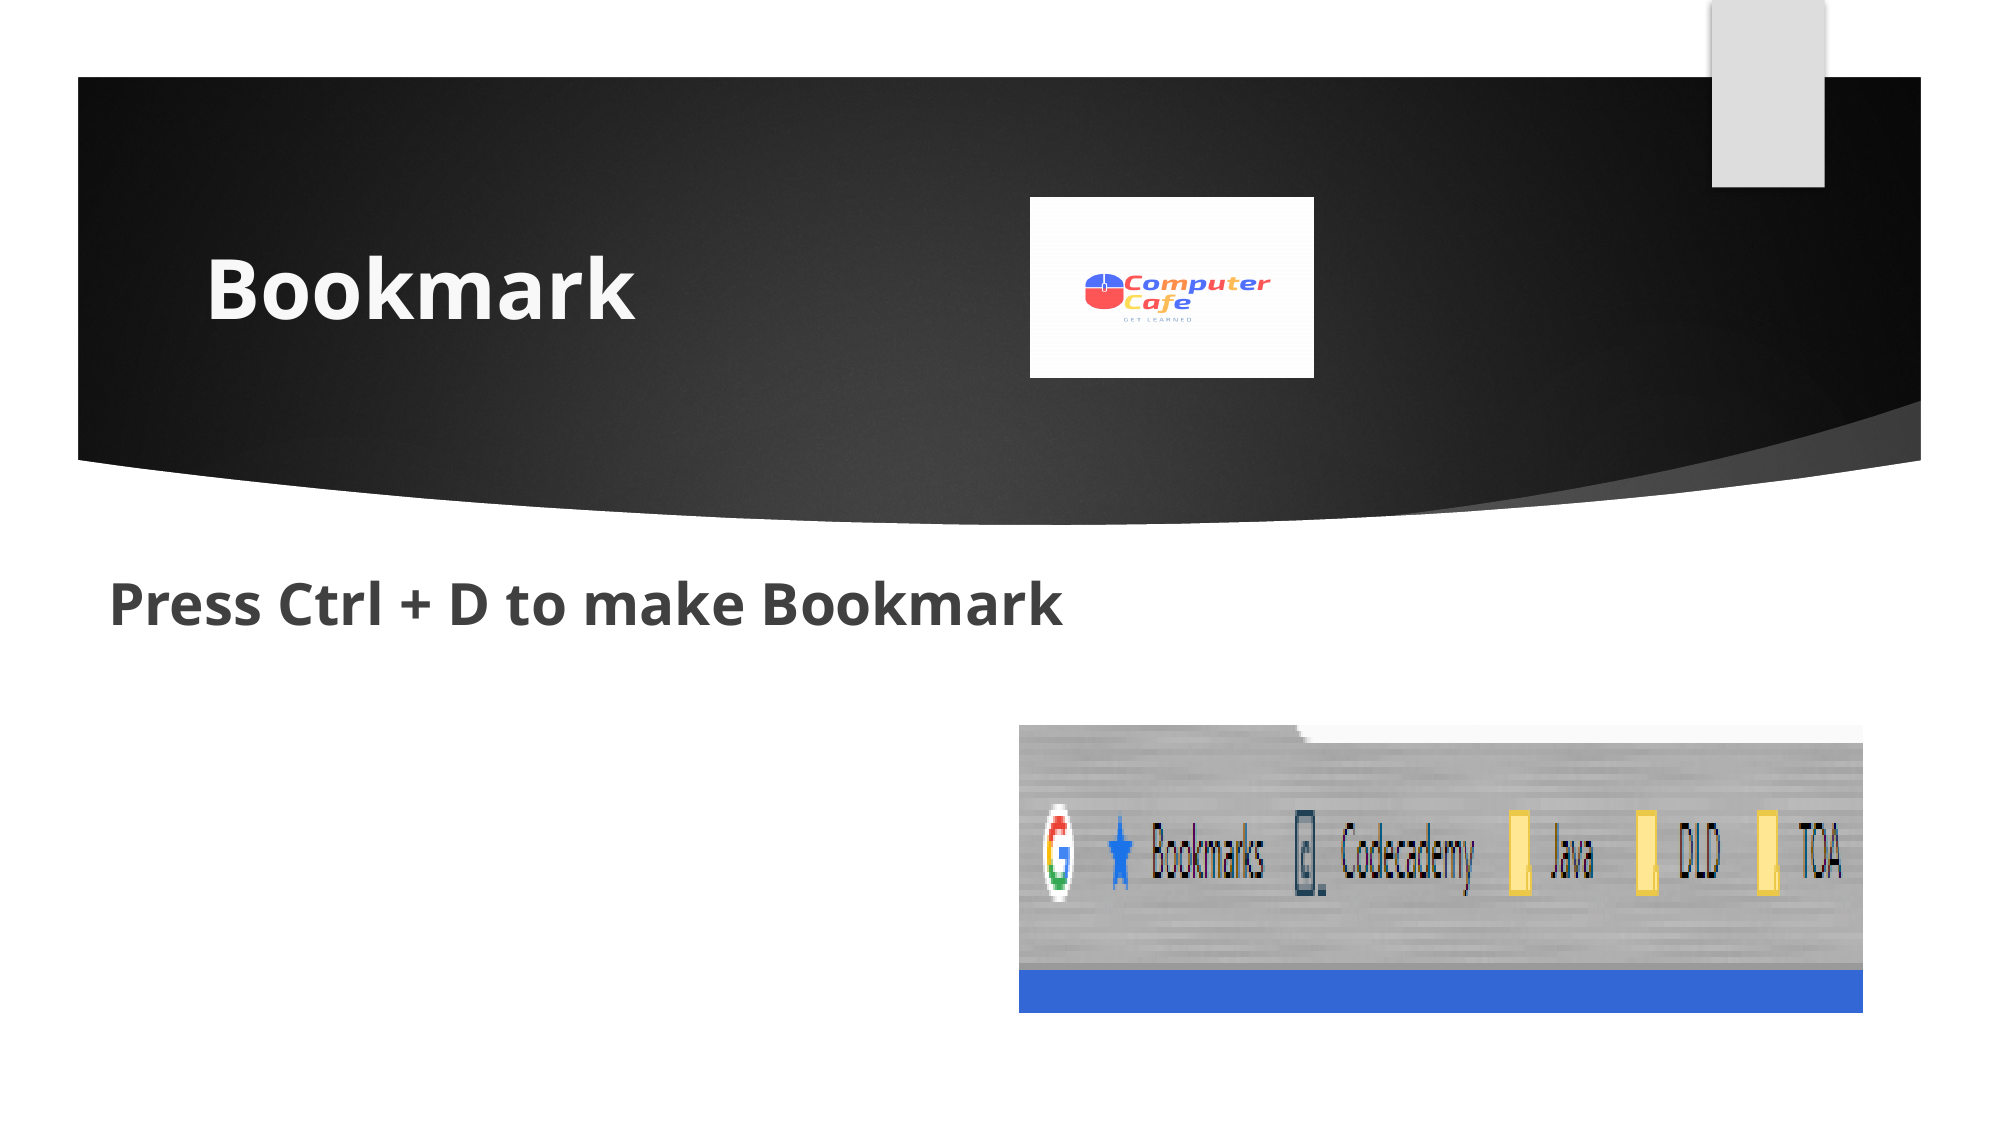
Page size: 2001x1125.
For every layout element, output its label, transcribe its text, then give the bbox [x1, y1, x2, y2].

picture [1030, 197, 1314, 378]
title Bookmark [189, 173, 1639, 399]
list Press Ctrl + D to make Bookmark [93, 398, 1542, 806]
picture [1019, 725, 1863, 1014]
